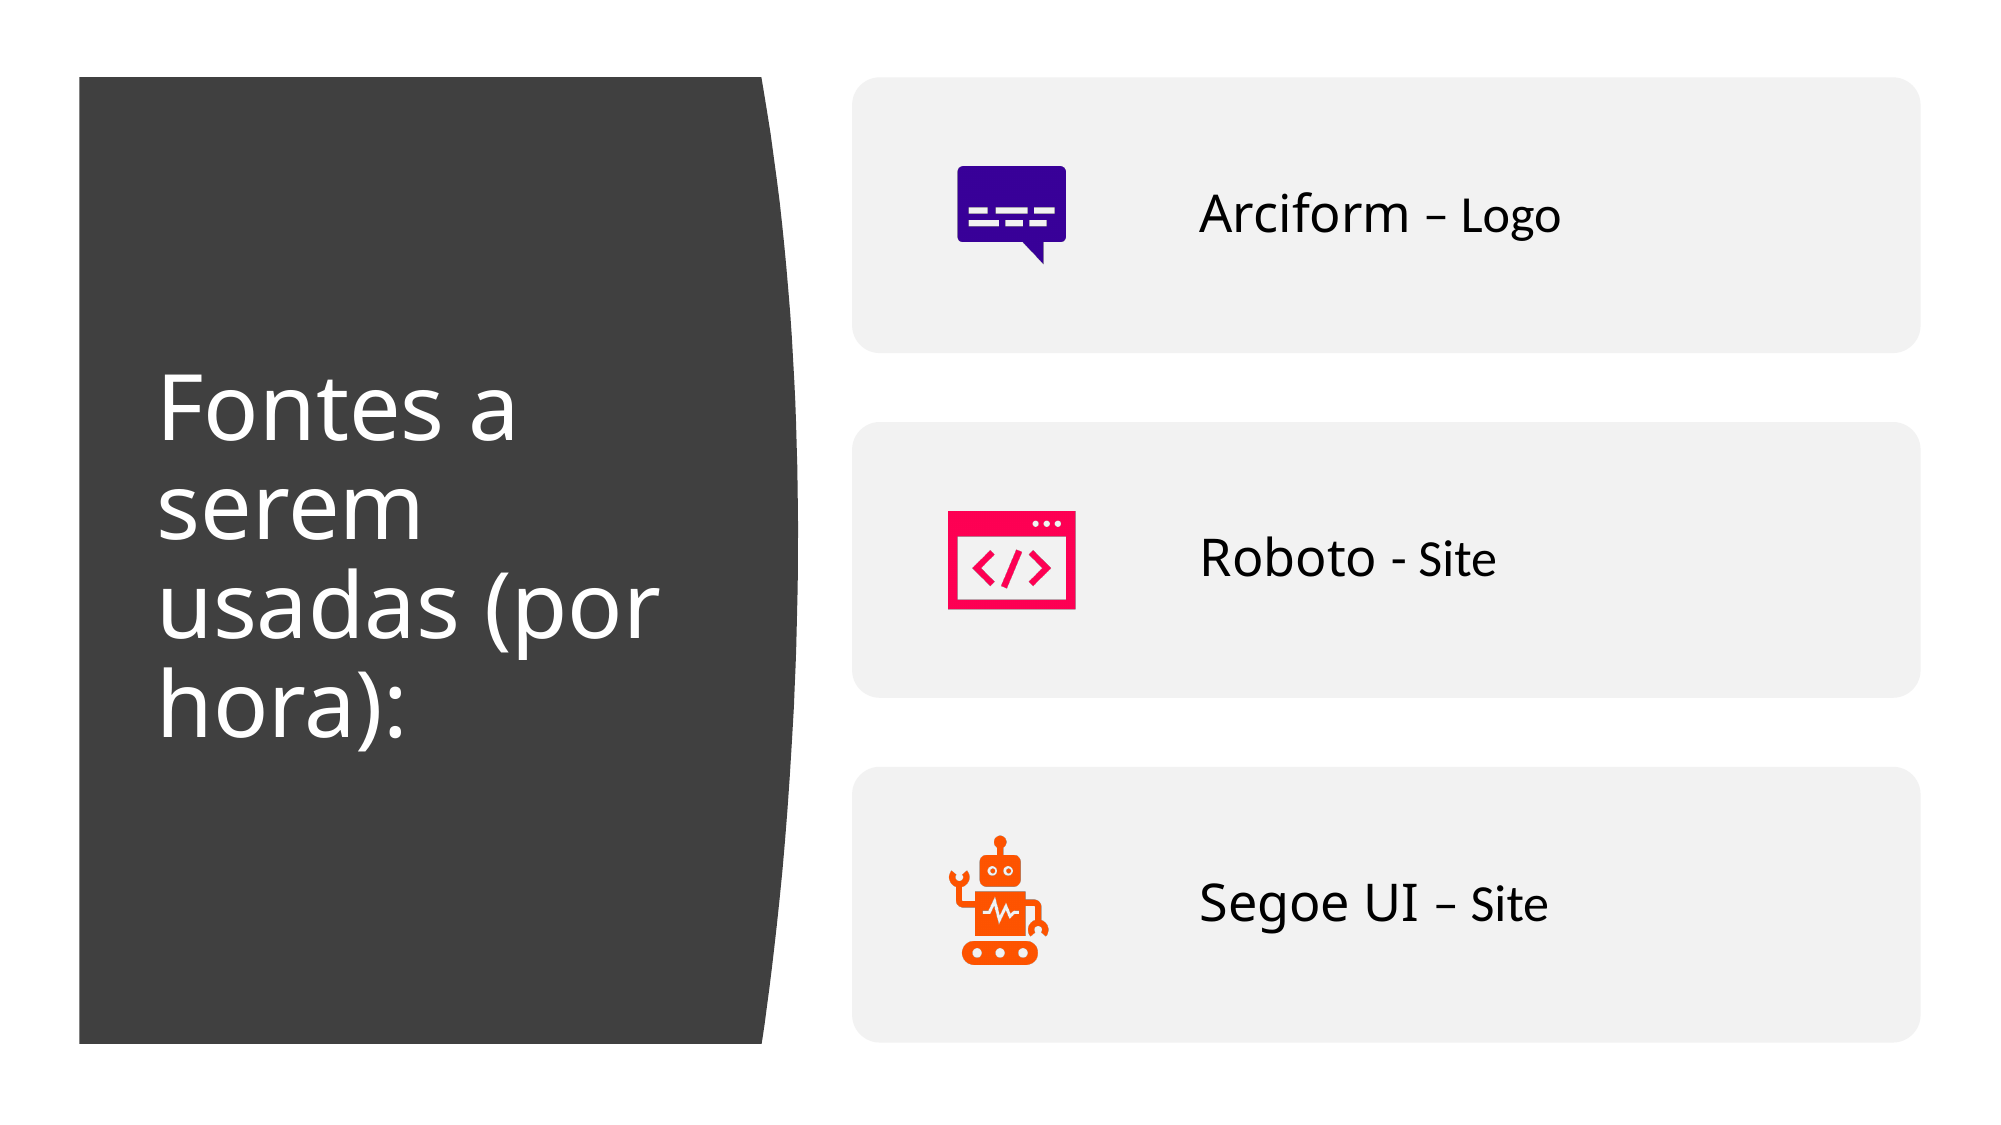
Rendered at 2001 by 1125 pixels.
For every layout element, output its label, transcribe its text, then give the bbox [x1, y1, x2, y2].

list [852, 77, 1921, 1043]
title Fontes a serem usadas (por hora): [141, 166, 702, 953]
text_box [78, 76, 800, 1045]
